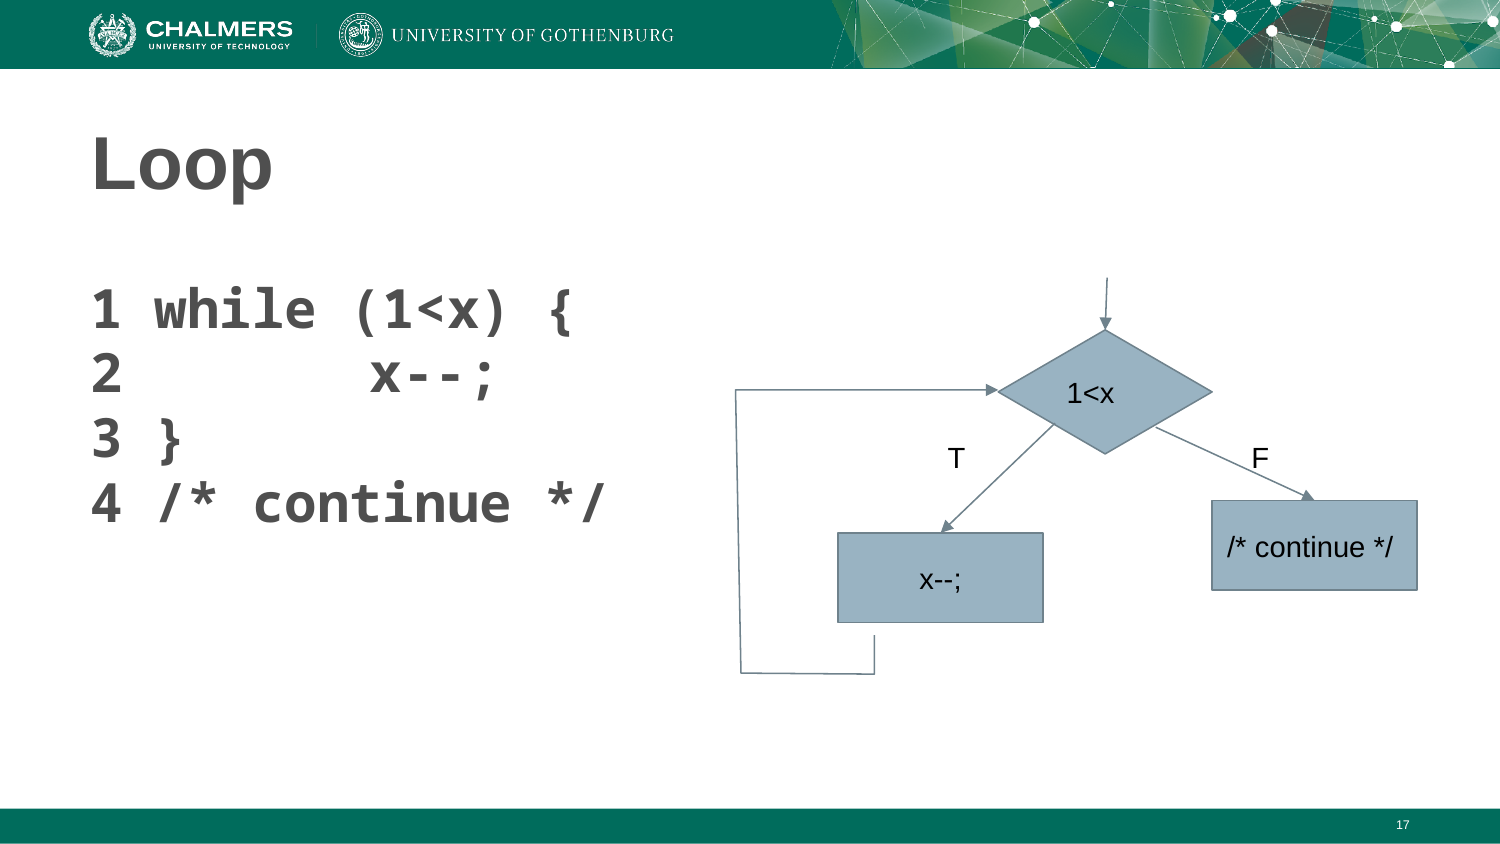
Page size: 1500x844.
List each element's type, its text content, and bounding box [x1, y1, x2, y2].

slide_number ‹#› [1074, 809, 1425, 844]
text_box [1155, 426, 1315, 501]
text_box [1104, 277, 1108, 331]
text_box 1<x [998, 332, 1213, 454]
text_box x--; [881, 532, 1044, 623]
text_box 1 while (1<x) { 2 x--; 3 } 4 /* continue */ [75, 266, 910, 518]
text_box /* continue */ [1212, 500, 1418, 591]
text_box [940, 422, 1056, 534]
text_box [735, 383, 999, 675]
picture [759, 0, 1500, 68]
picture [64, 0, 696, 85]
title Loop [76, 100, 1425, 211]
